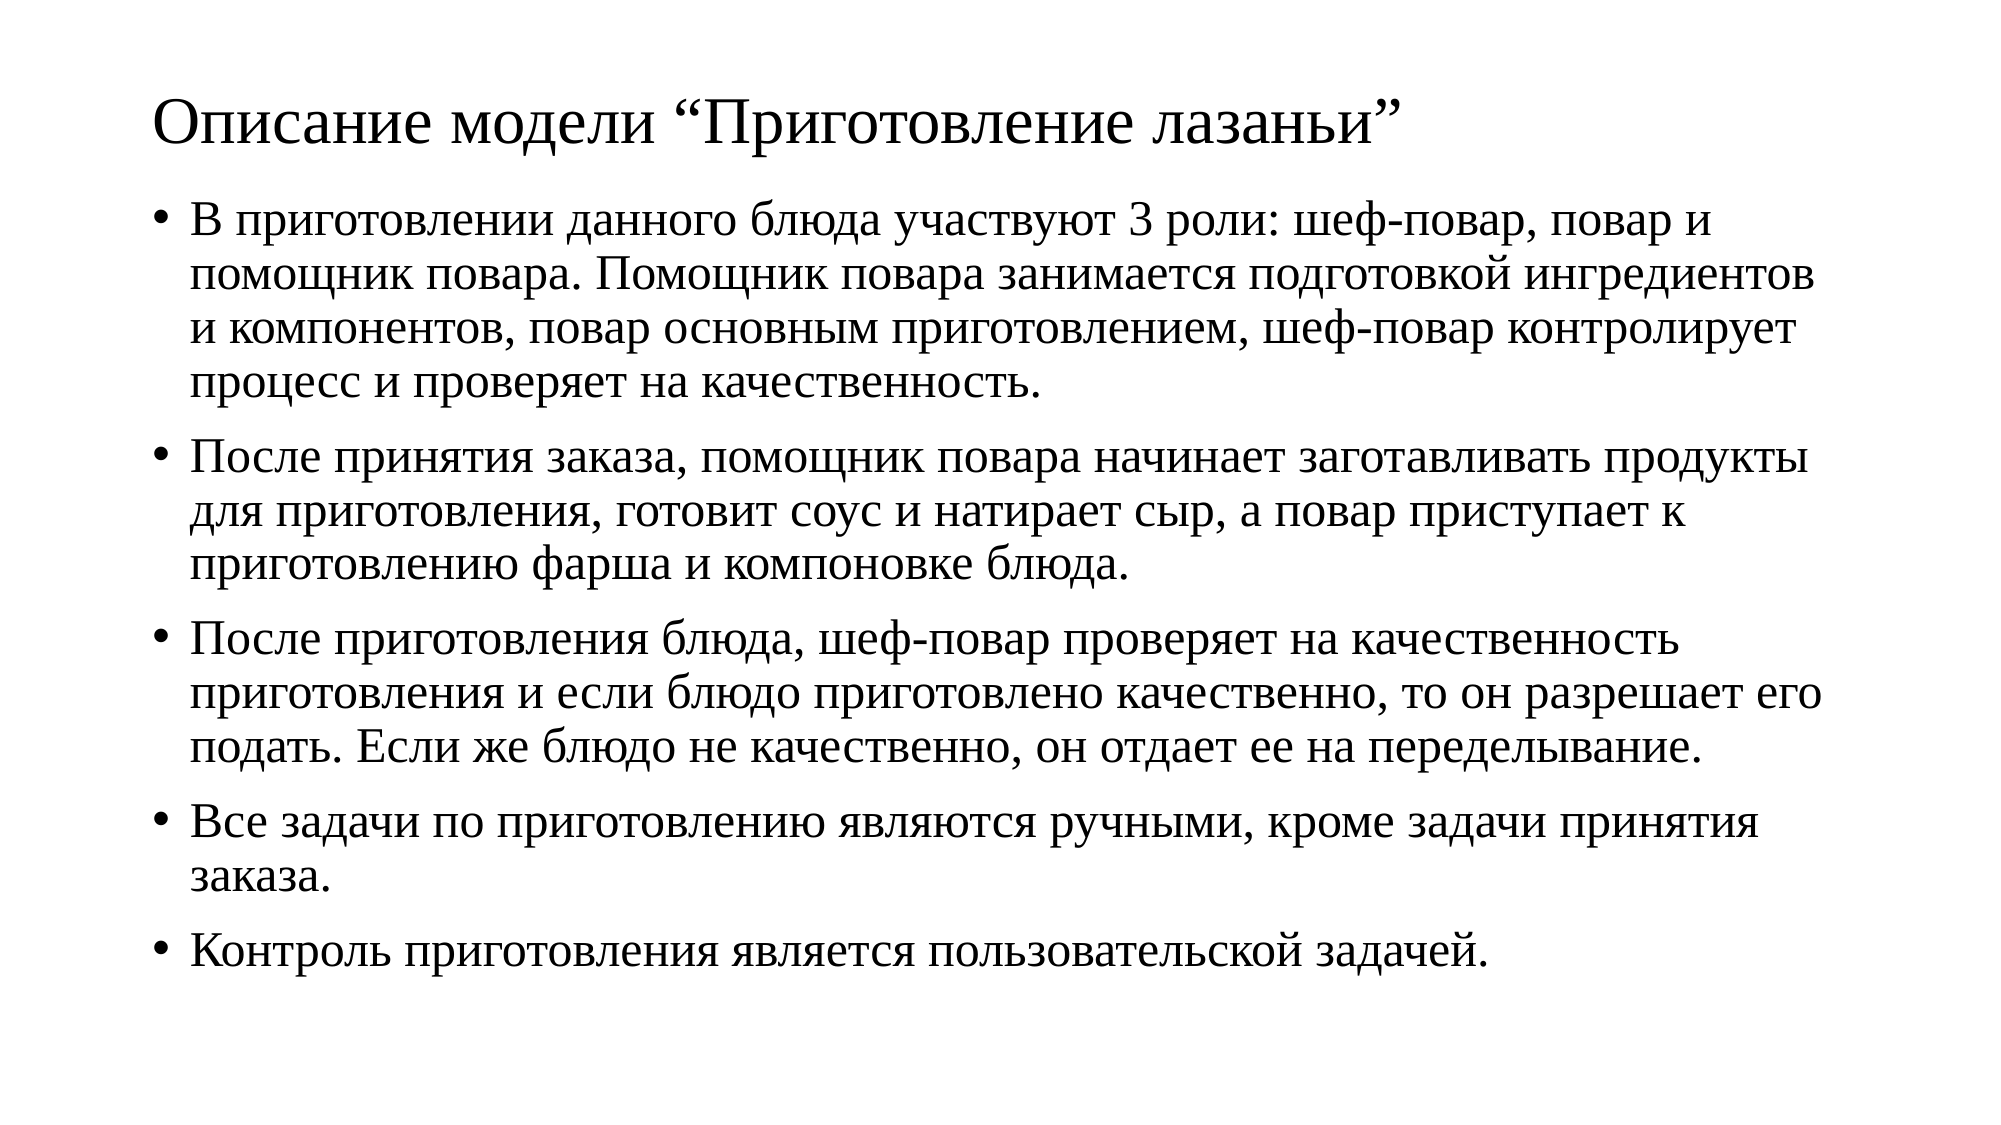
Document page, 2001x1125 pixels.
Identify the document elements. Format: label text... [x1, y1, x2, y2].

list В приготовлении данного блюда участвуют 3 роли: шеф-повар, повар и помощник повара. Помощник повара занимается подготовкой ингредиентов и компонентов, повар основным приготовлением, шеф-повар контролирует процесс и проверяет на качественность. После принятия заказа, помощник повара начинает заготавливать продукты для приготовления, готовит соус и натирает сыр, а повар приступает к приготовлению фарша и компоновке блюда. После приготовления блюда, шеф-повар проверяет на качественность приготовления и если блюдо приготовлено качественно, то он разрешает его подать. Если же блюдо не качественно, он отдает ее на переделывание. Все задачи по приготовлению являются ручными, кроме задачи принятия заказа. Контроль приготовления является пользовательской задачей. [137, 184, 1863, 1078]
title Описание модели “Приготовление лазаньи” [137, 59, 1863, 184]
